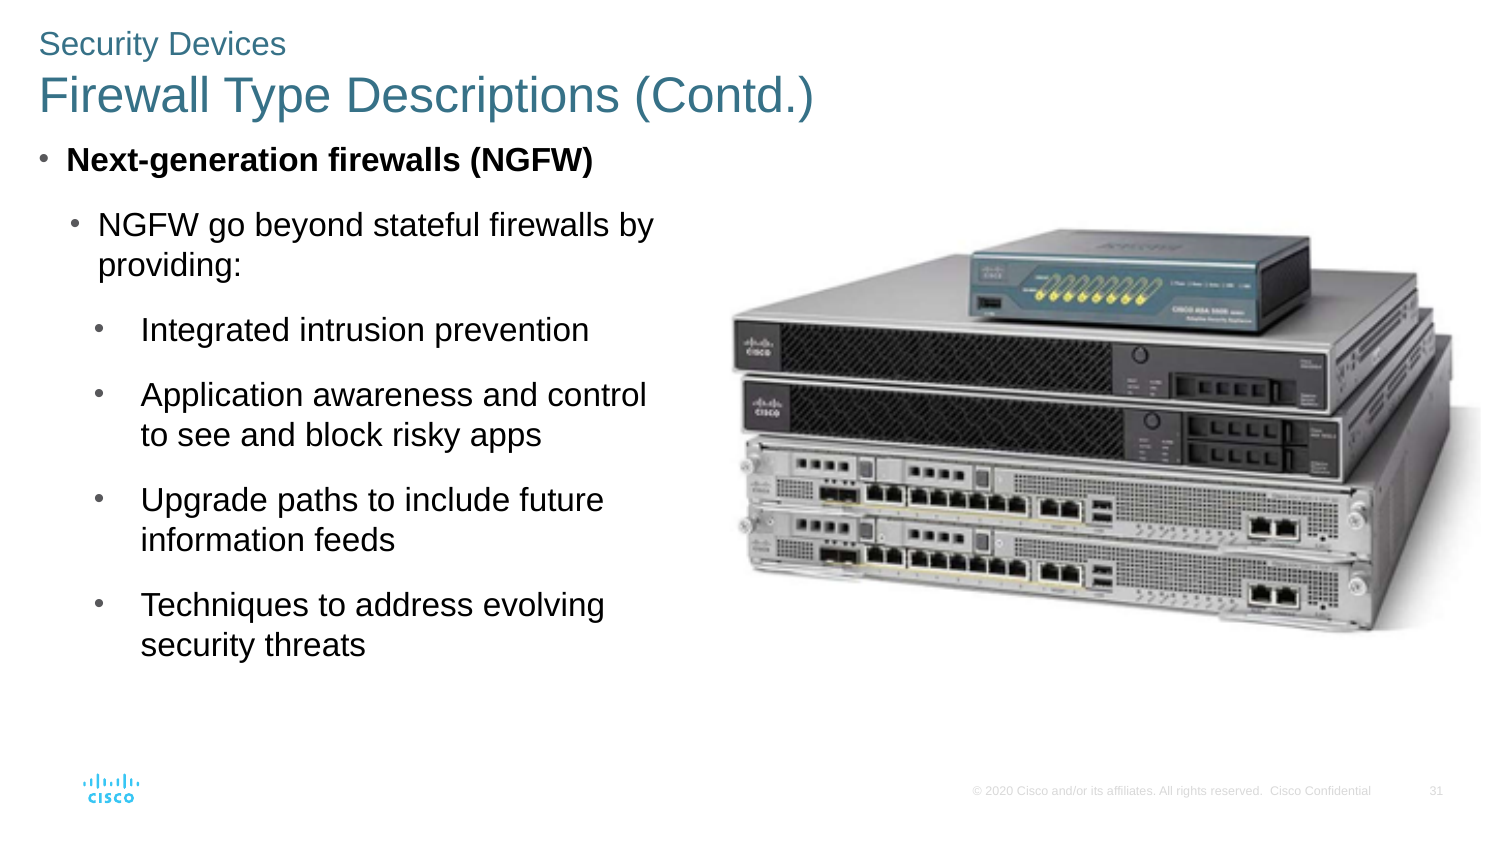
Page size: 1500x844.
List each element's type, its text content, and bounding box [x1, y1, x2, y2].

list Next-generation firewalls (NGFW) NGFW go beyond stateful firewalls by providing: Integrated intrusion prevention Application awareness and control to see and block risky apps Upgrade paths to include future information feeds Techniques to address evolving security threats [23, 131, 713, 707]
text_box Security Devices Firewall Type Descriptions (Contd.) [23, 10, 1500, 135]
picture [711, 180, 1481, 664]
